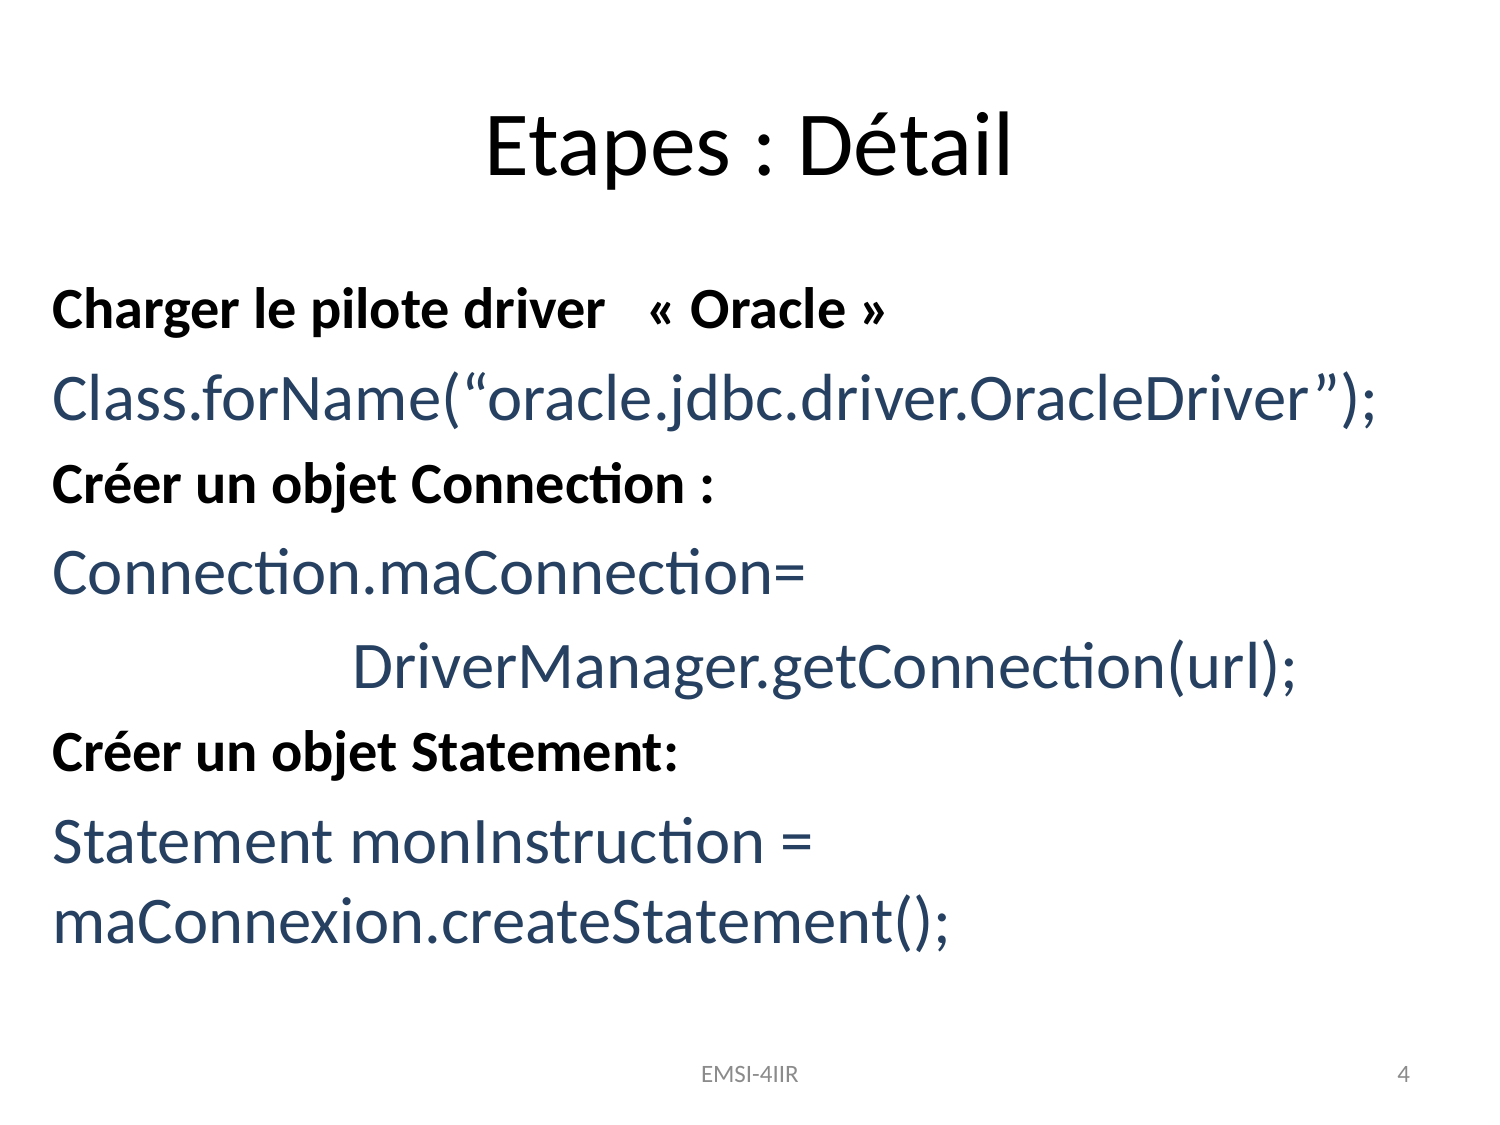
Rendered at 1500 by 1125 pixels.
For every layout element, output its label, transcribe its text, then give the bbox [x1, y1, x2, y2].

footer EMSI-4IIR [512, 1042, 988, 1103]
list Charger le pilote driver « Oracle » Class.forName(“oracle.jdbc.driver.OracleDriver”); Créer un objet Connection : Connection.maConnection= DriverManager.getConnection(url); Créer un objet Statement: Statement monInstruction = maConnexion.createStatement(); [37, 262, 1438, 1005]
slide_number 4 [1074, 1042, 1425, 1103]
title Etapes : Détail [75, 45, 1425, 233]
